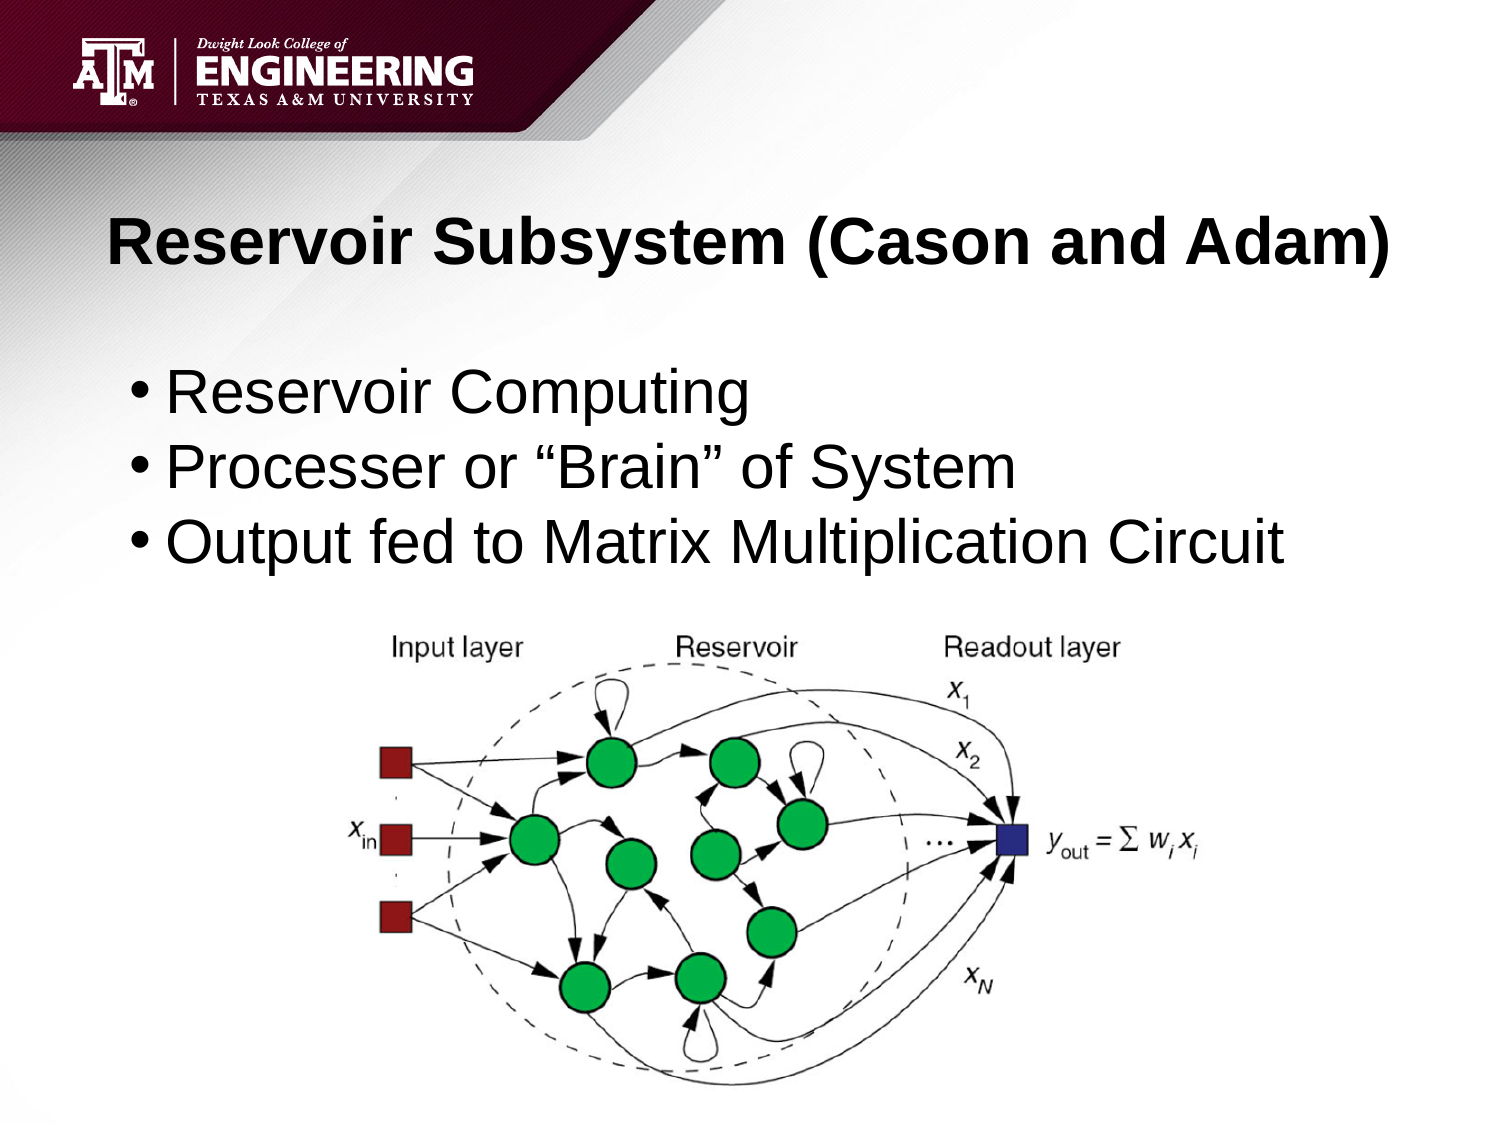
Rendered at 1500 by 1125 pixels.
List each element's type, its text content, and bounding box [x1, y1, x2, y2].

title Reservoir Subsystem (Cason and Adam) [75, 172, 1425, 304]
list Reservoir Computing Processer or “Brain” of System Output fed to Matrix Multiplication Circuit [75, 336, 1441, 629]
picture [0, 0, 1500, 1125]
